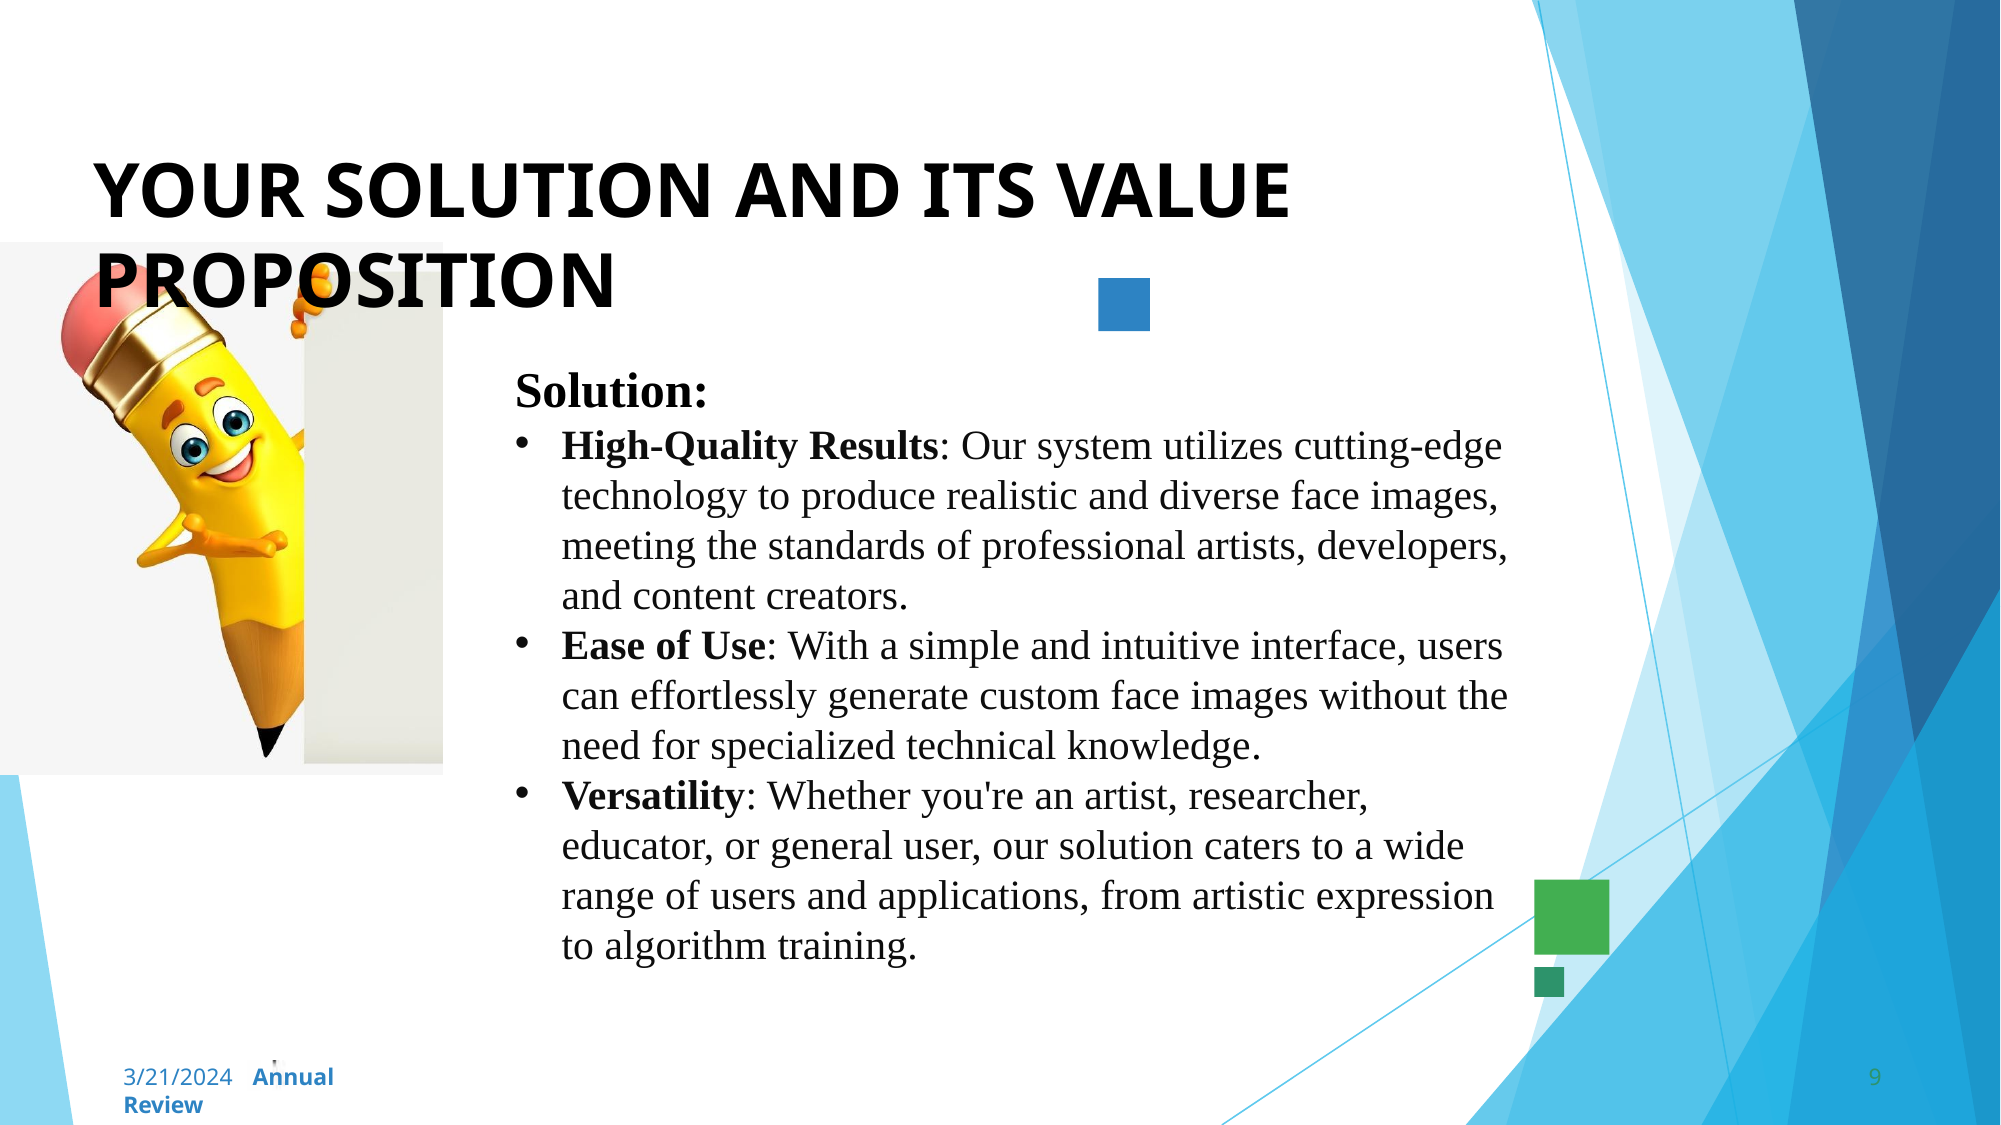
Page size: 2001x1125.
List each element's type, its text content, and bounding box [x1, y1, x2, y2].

text_box [1535, 879, 1610, 955]
title YOUR SOLUTION AND ITS VALUE PROPOSITION [91, 63, 1694, 331]
picture [110, 1060, 463, 1094]
text_box Solution: High-Quality Results: Our system utilizes cutting-edge technology to produce realistic and diverse face images, meeting the standards of professional artists, developers, and content creators. Ease of Use: With a simple and intuitive interface, users can effortlessly generate custom face images without the need for specialized technical knowledge. Versatility: Whether you're an artist, researcher, educator, or general user, our solution caters to a wide range of users and applications, from artistic expression to algorithm training. [500, 350, 1535, 975]
picture [0, 241, 443, 776]
text_box 3/21/2024 Annual Review [121, 1103, 417, 1118]
slide_number 9 [1849, 1061, 1890, 1125]
text_box [1534, 967, 1565, 997]
